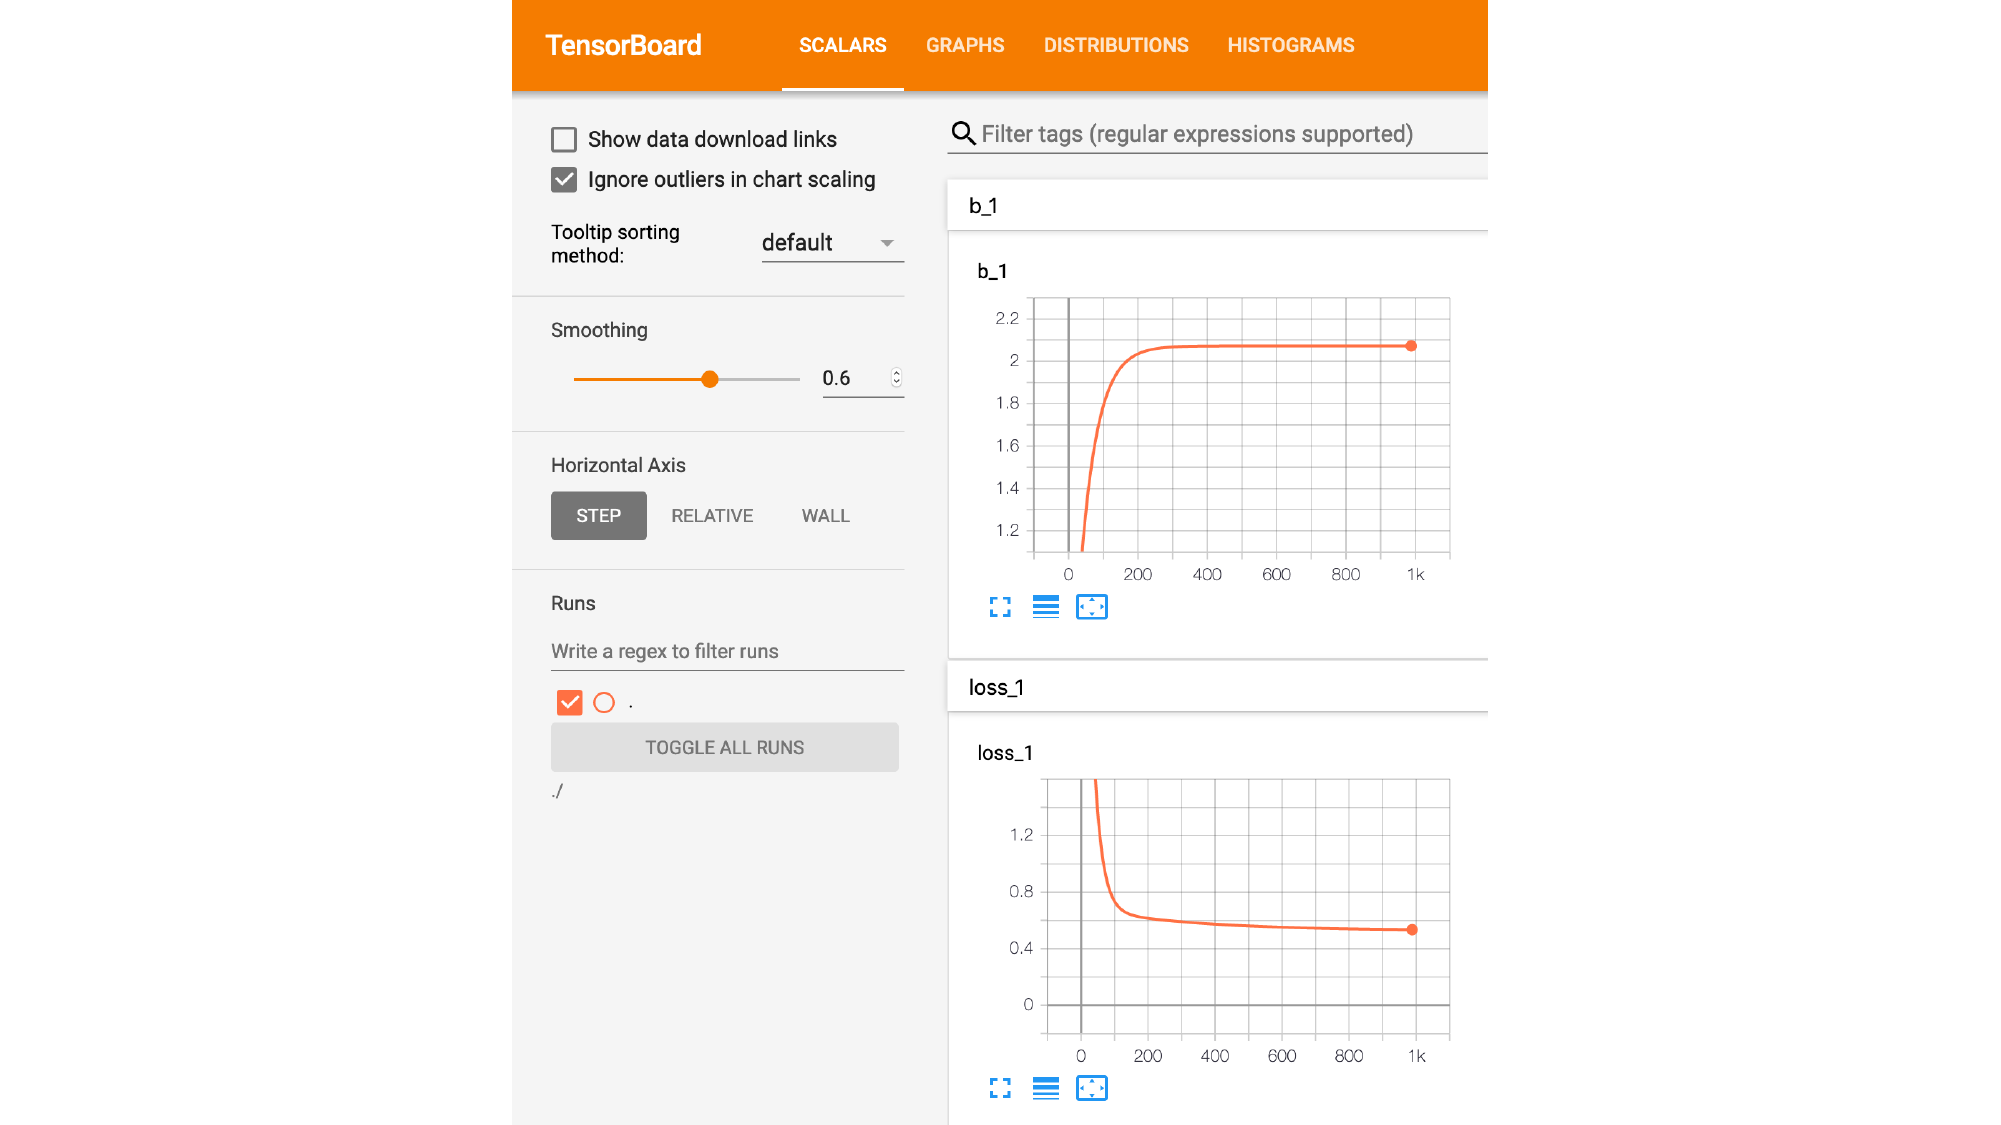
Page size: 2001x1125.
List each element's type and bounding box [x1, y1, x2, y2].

picture [512, 0, 1488, 1125]
